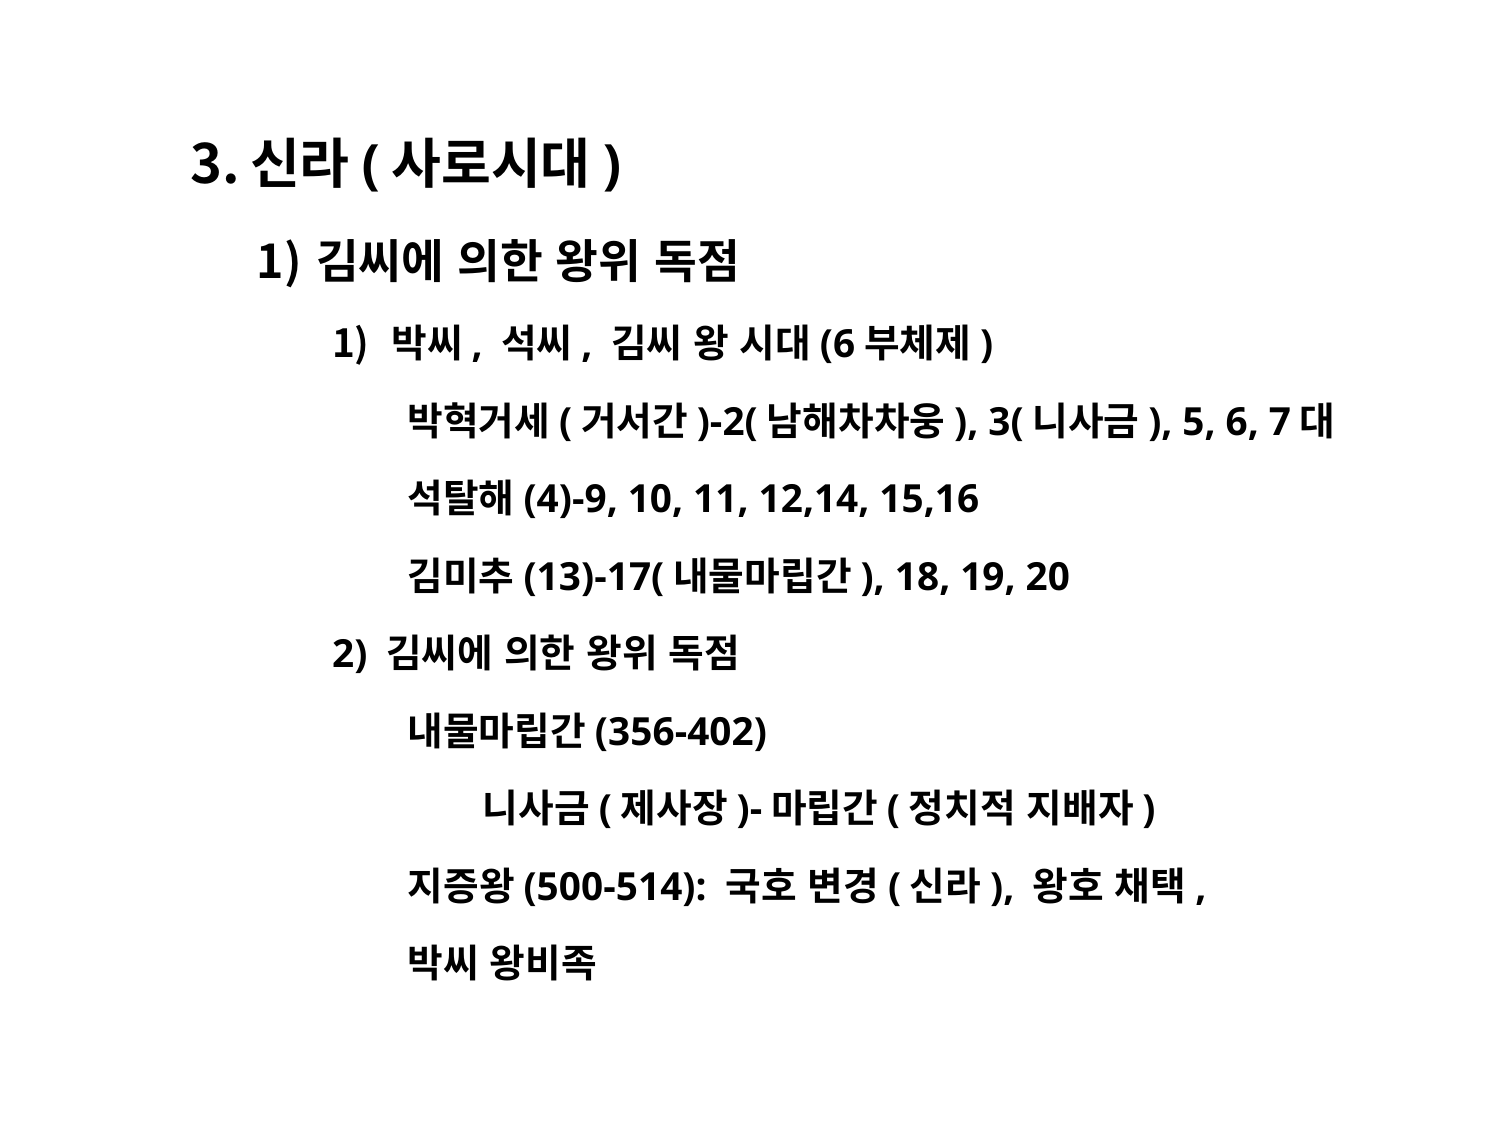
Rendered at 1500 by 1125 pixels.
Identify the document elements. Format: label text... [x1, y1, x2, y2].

list 신라(사로시대) 김씨에 의한 왕위 독점 박씨, 석씨, 김씨 왕 시대(6부체제) 박혁거세(거서간)-2(남해차차웅), 3(니사금), 5, 6, 7대 석탈해(4)-9, 10, 11, 12,14, 15,16 김미추(13)-17(내물마립간), 18, 19, 20 2) 김씨에 의한 왕위 독점 내물마립간(356-402) 니사금(제사장)-마립간(정치적 지배자) 지증왕(500-514): 국호 변경(신라), 왕호 채택, 박씨 왕비족 [75, 90, 1425, 1005]
